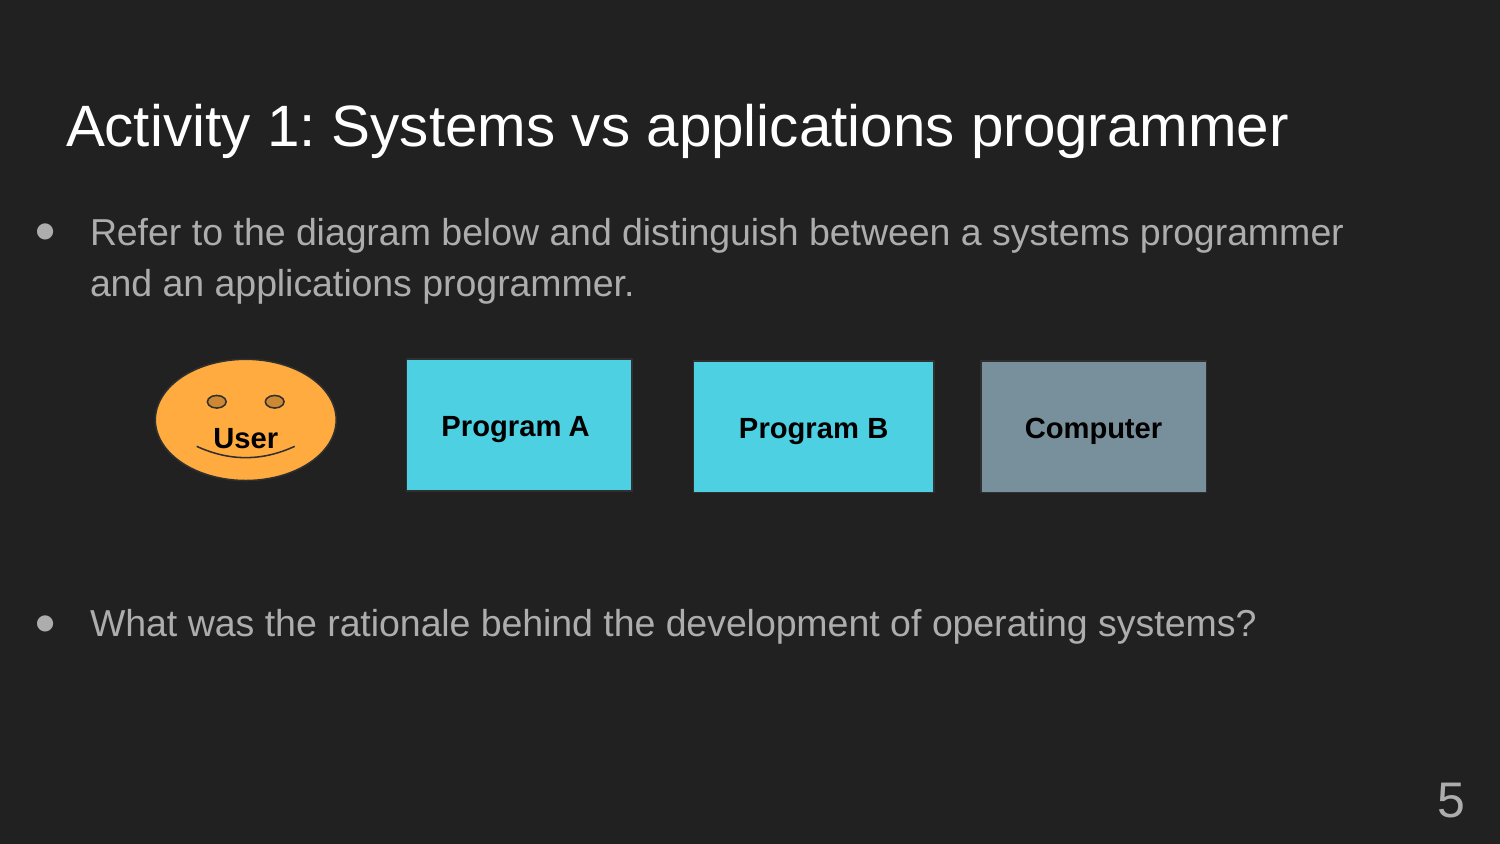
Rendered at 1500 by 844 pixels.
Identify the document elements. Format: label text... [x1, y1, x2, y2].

text_box Program A [406, 359, 632, 492]
text_box Program B [693, 360, 934, 493]
title Activity 1: Systems vs applications programmer [51, 72, 1449, 167]
text_box Computer [980, 360, 1207, 493]
slide_number ‹#› [1389, 764, 1480, 830]
text_box User [155, 359, 337, 481]
list Refer to the diagram below and distinguish between a systems programmer and an applications programmer. What was the rationale behind the development of operating systems? [0, 185, 1398, 747]
